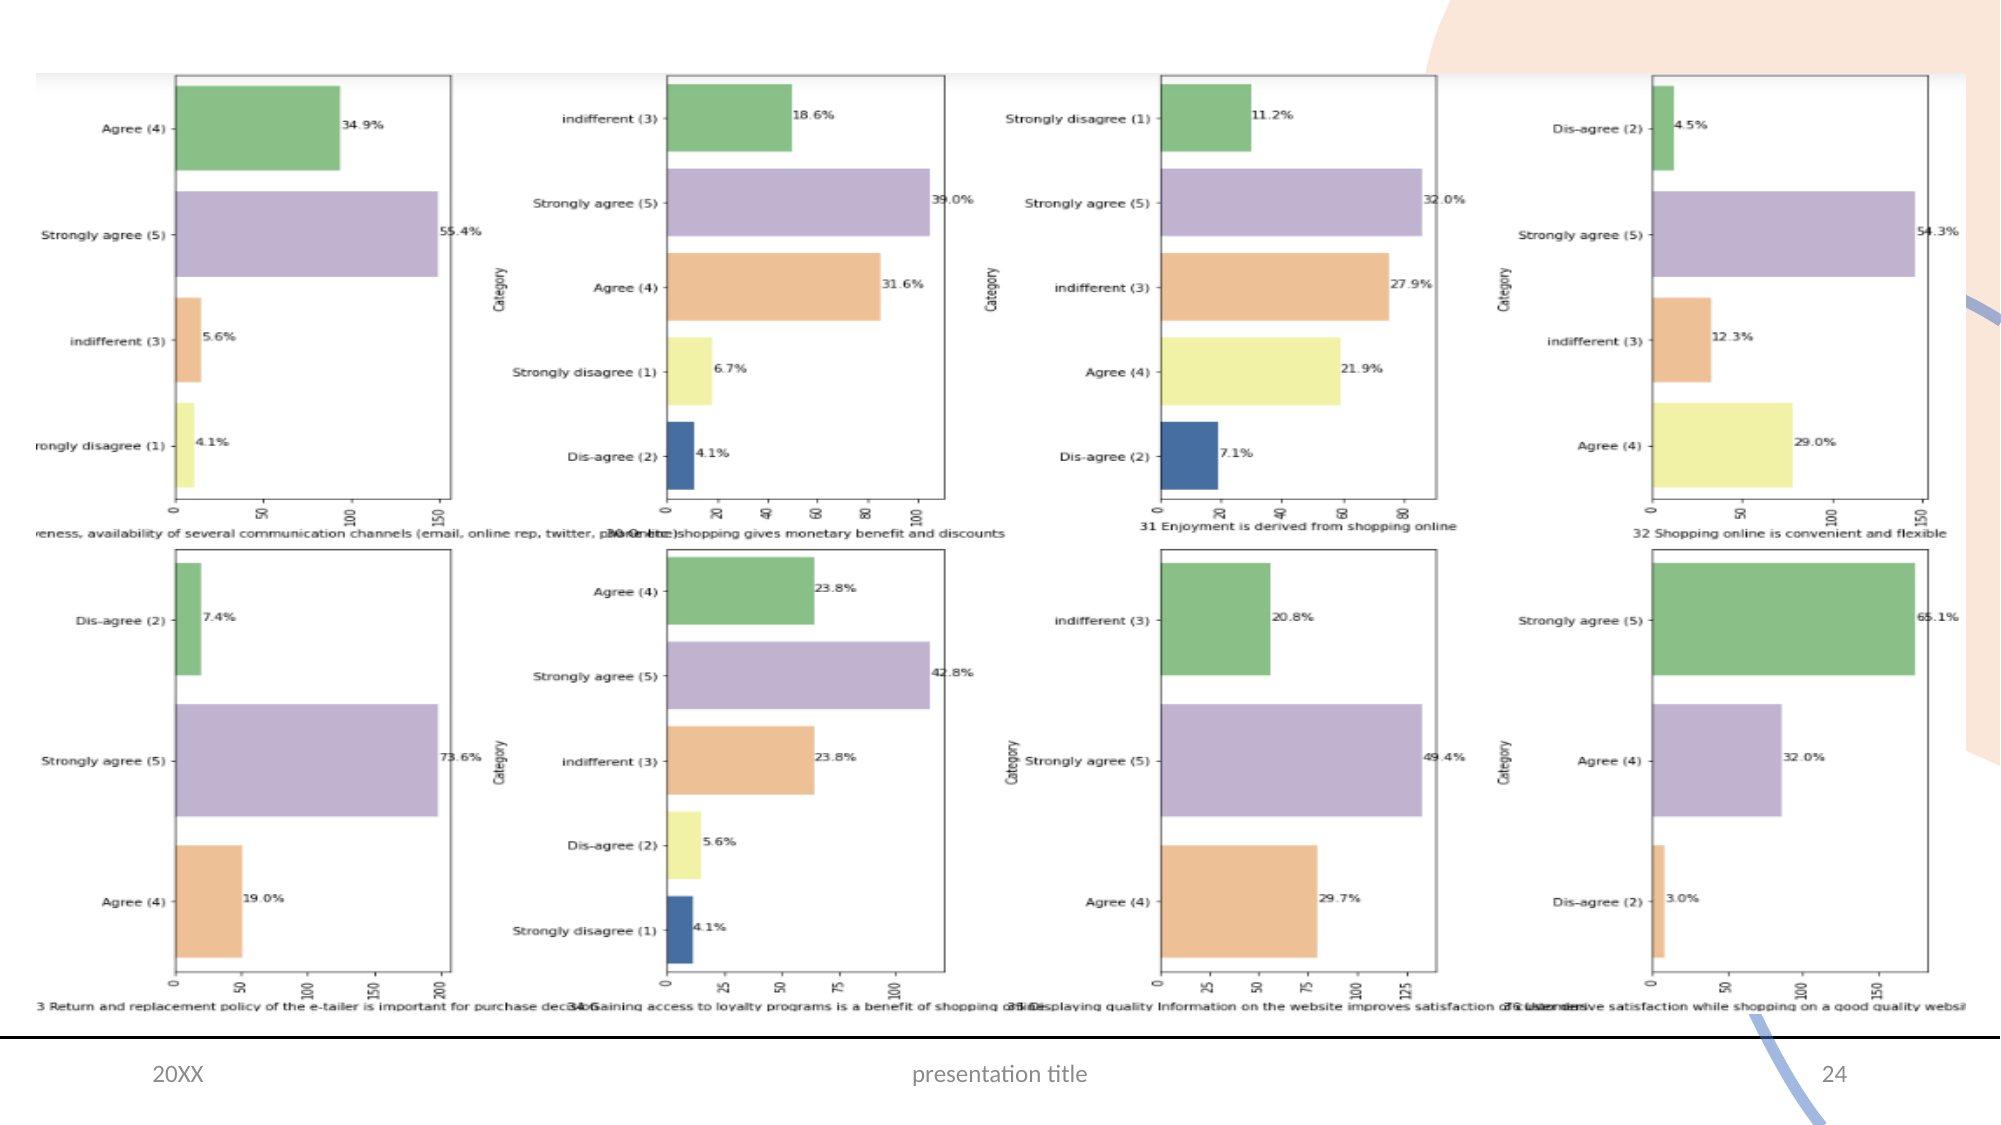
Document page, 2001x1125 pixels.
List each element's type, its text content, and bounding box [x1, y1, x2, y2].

slide_number 24 [1412, 1042, 1863, 1103]
slide_number 20XX [137, 1042, 588, 1103]
footer presentation title [662, 1042, 1338, 1103]
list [36, 73, 1966, 1014]
